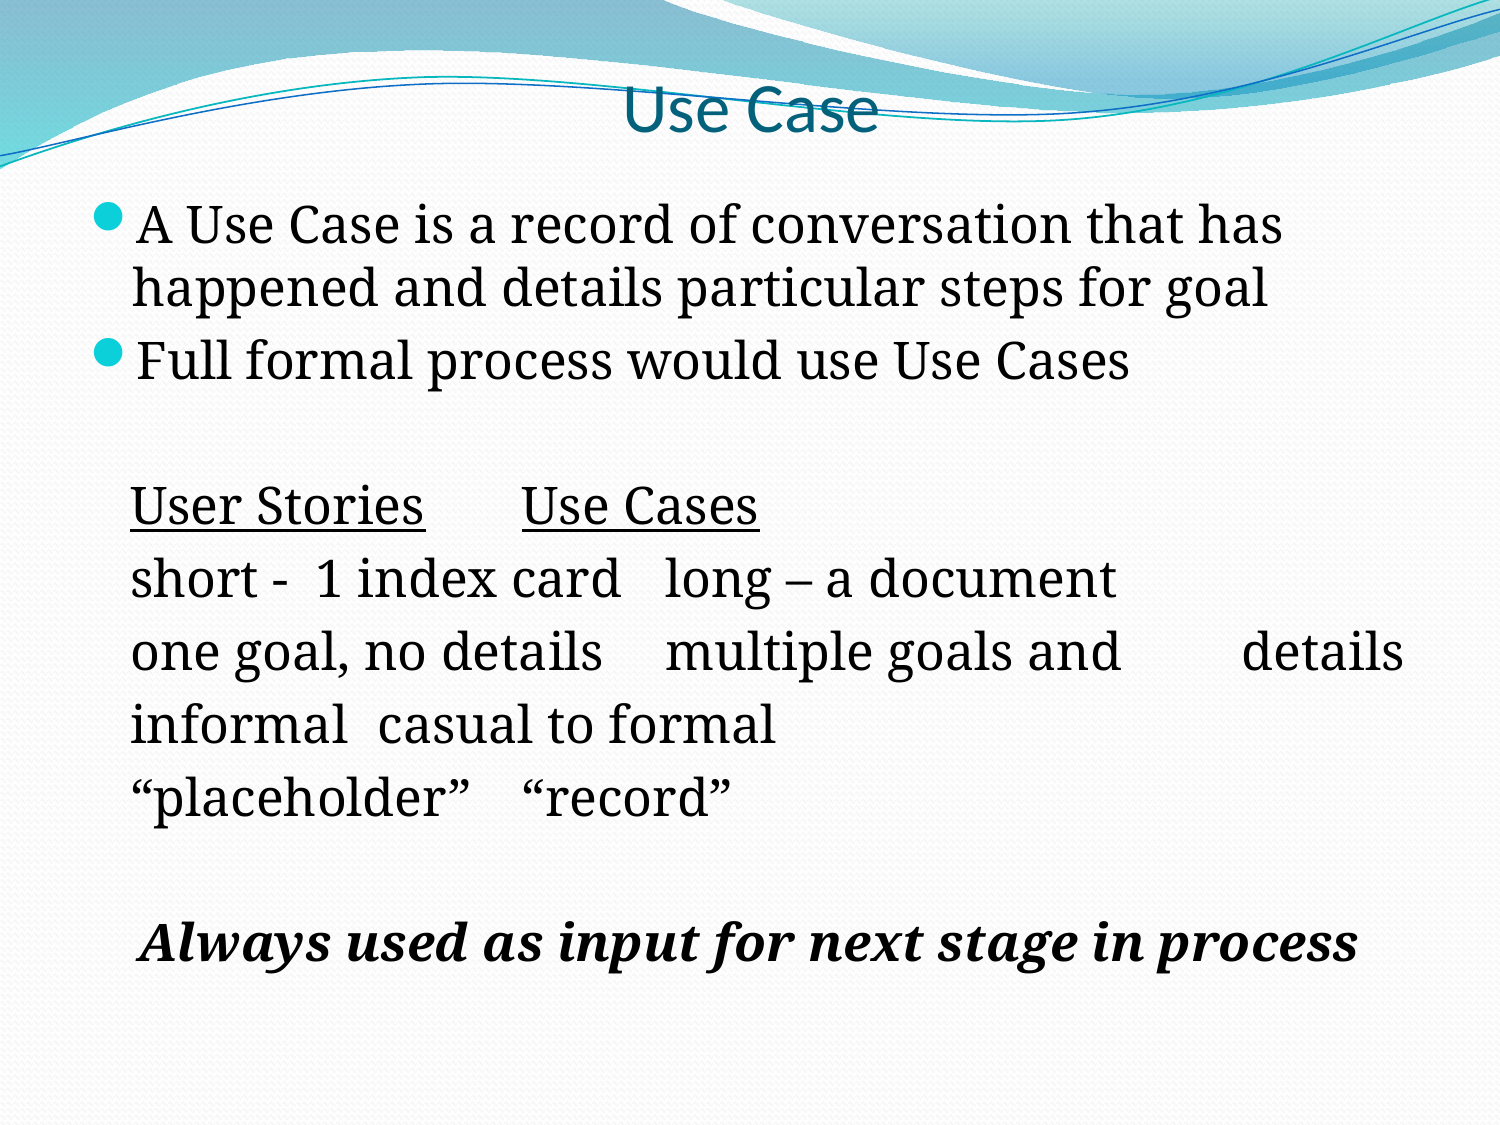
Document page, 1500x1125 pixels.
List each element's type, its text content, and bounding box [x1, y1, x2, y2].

list A Use Case is a record of conversation that has happened and details particular steps for goal Full formal process would use Use Cases User Stories Use Cases short - 1 index card long – a document one goal, no details multiple goals and details informal casual to formal “placeholder” “record” Always used as input for next stage in process [75, 184, 1425, 1038]
title Use Case [76, 54, 1427, 148]
